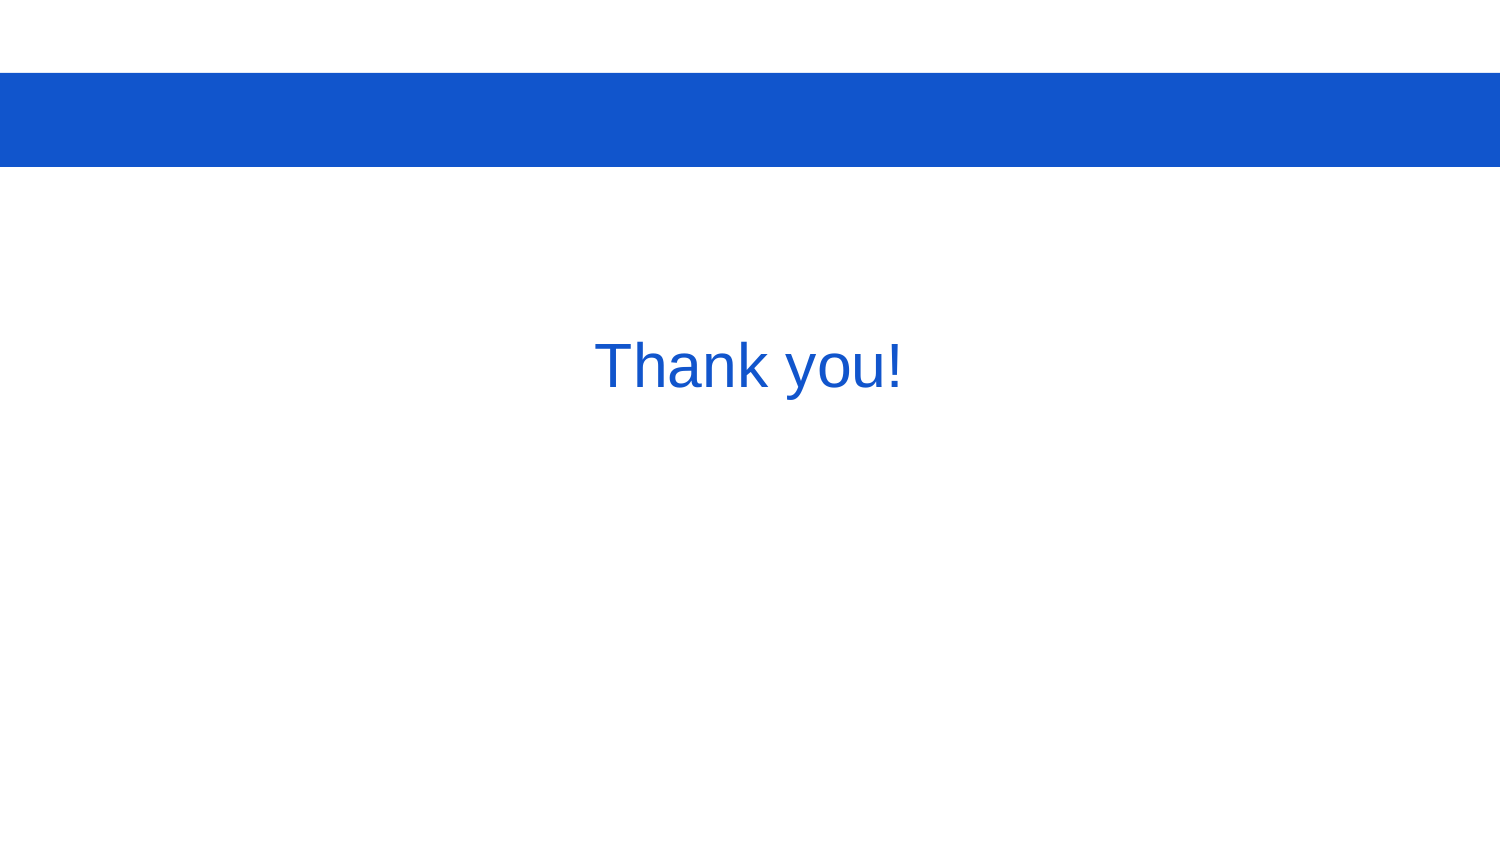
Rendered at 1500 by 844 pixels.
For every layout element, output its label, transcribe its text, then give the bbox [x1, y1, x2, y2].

text_box [0, 72, 1500, 167]
list Thank you! [51, 190, 1448, 750]
